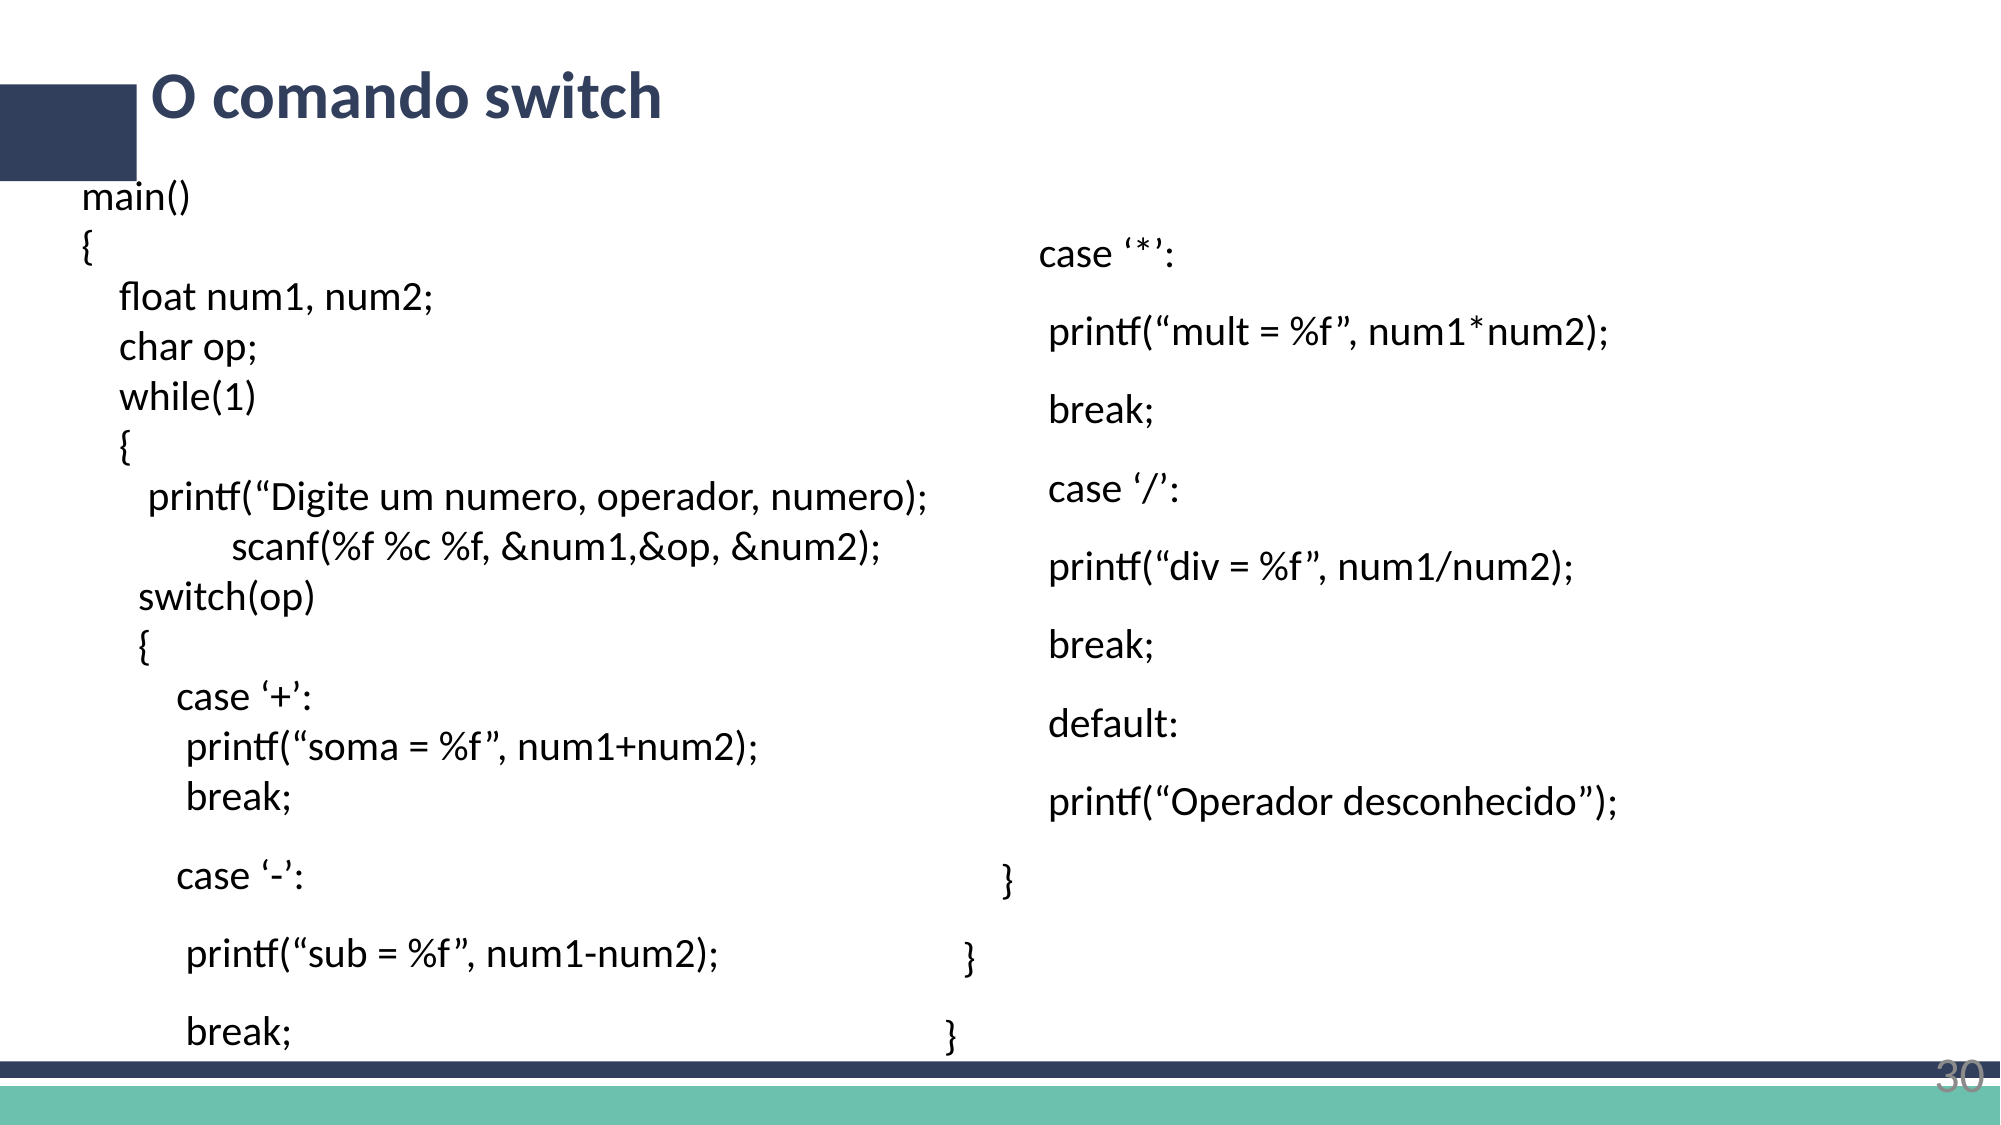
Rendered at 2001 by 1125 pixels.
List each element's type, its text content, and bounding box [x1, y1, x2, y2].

title O comando switch [136, 53, 1862, 212]
list main() { float num1, num2; char op; while(1) { printf(“Digite um numero, operador, numero); scanf(%f %c %f, &num1,&op, &num2); switch(op) { case ‘+’: printf(“soma = %f”, num1+num2); break; case ‘-’: printf(“sub = %f”, num1-num2); break; [66, 161, 928, 840]
slide_number 30 [1533, 1042, 2000, 1103]
list case ‘*’: printf(“mult = %f”, num1*num2); break; case ‘/’: printf(“div = %f”, num1/num2); break; default: printf(“Operador desconhecido”); } } } [928, 212, 1862, 889]
